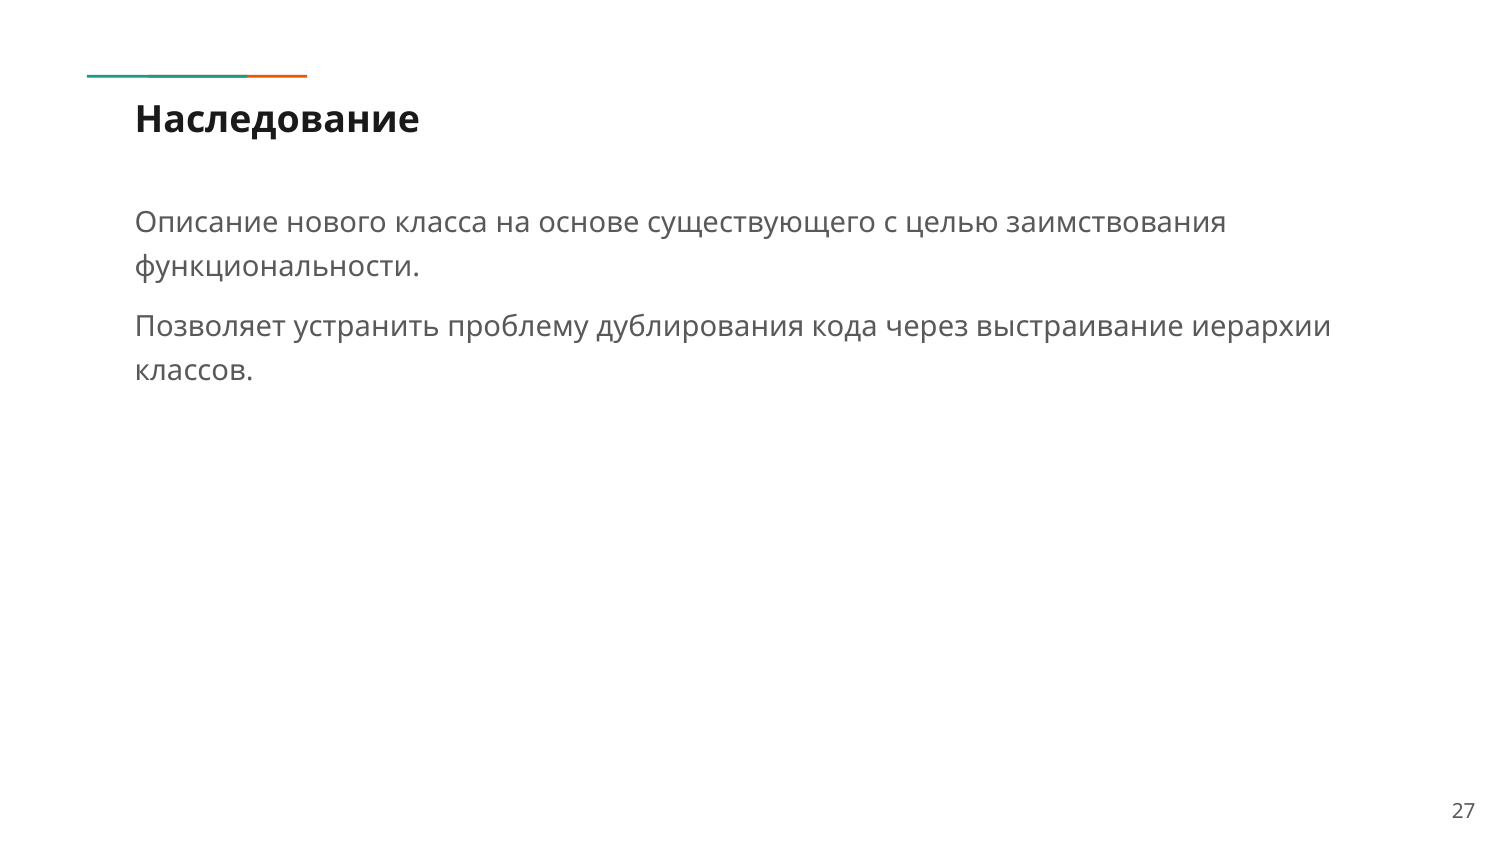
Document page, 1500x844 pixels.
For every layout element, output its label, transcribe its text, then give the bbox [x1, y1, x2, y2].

list Описание нового класса на основе существующего с целью заимствования функциональности. Позволяет устранить проблему дублирования кода через выстраивание иерархии классов. [119, 180, 1381, 780]
title Наследование [119, 80, 1381, 155]
slide_number 27 [1400, 779, 1491, 844]
